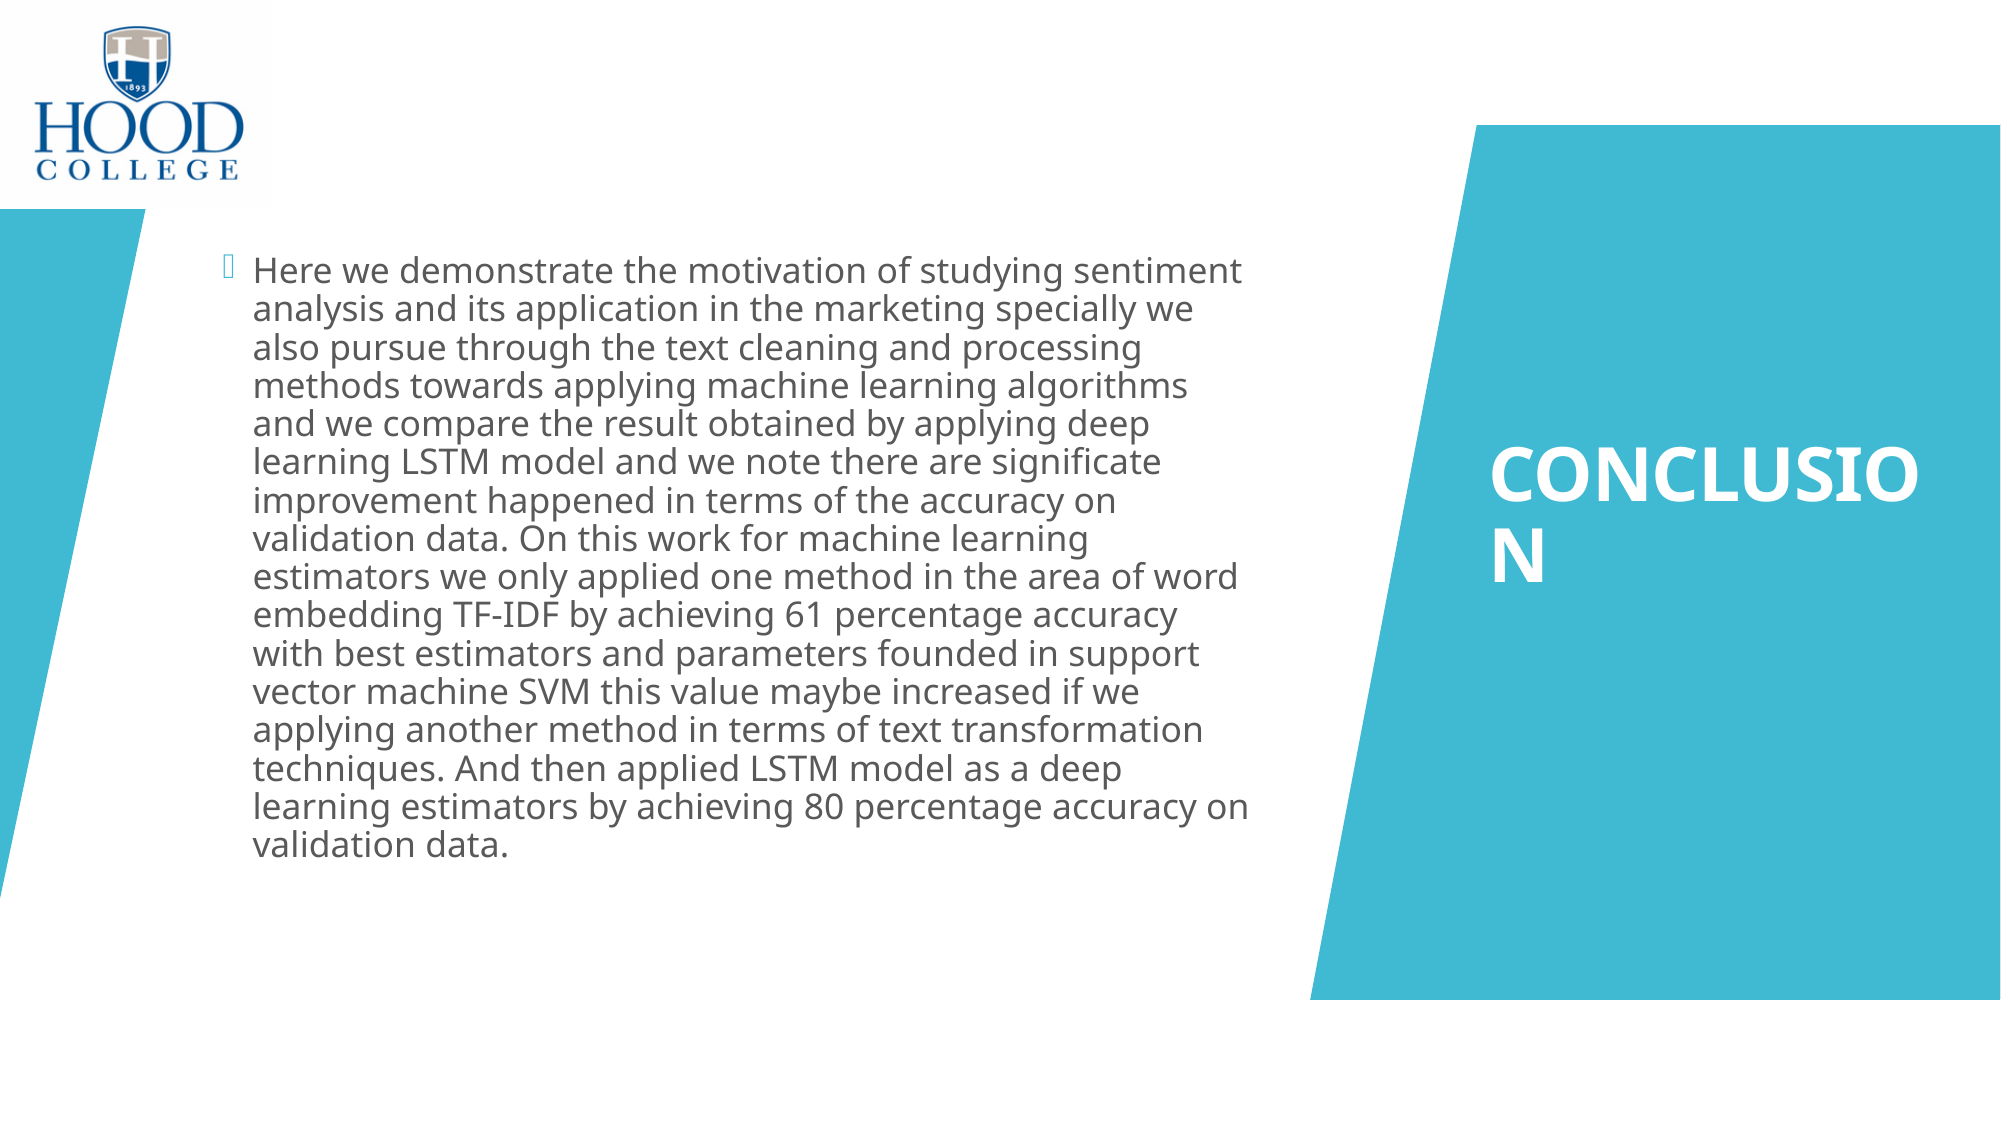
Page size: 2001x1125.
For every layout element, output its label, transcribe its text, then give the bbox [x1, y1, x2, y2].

list Here we demonstrate the motivation of studying sentiment analysis and its application in the marketing specially we also pursue through the text cleaning and processing methods towards applying machine learning algorithms and we compare the result obtained by applying deep learning LSTM model and we note there are significate improvement happened in terms of the accuracy on validation data. On this work for machine learning estimators we only applied one method in the area of word embedding TF-IDF by achieving 61 percentage accuracy with best estimators and parameters founded in support vector machine SVM this value maybe increased if we applying another method in terms of text transformation techniques. And then applied LSTM model as a deep learning estimators by achieving 80 percentage accuracy on validation data. [207, 245, 1268, 880]
text_box [1309, 124, 2000, 1001]
title CONCLUSION [1473, 306, 1957, 819]
picture [0, 0, 271, 210]
text_box [0, 210, 147, 902]
text_box [0, 0, 2000, 1125]
